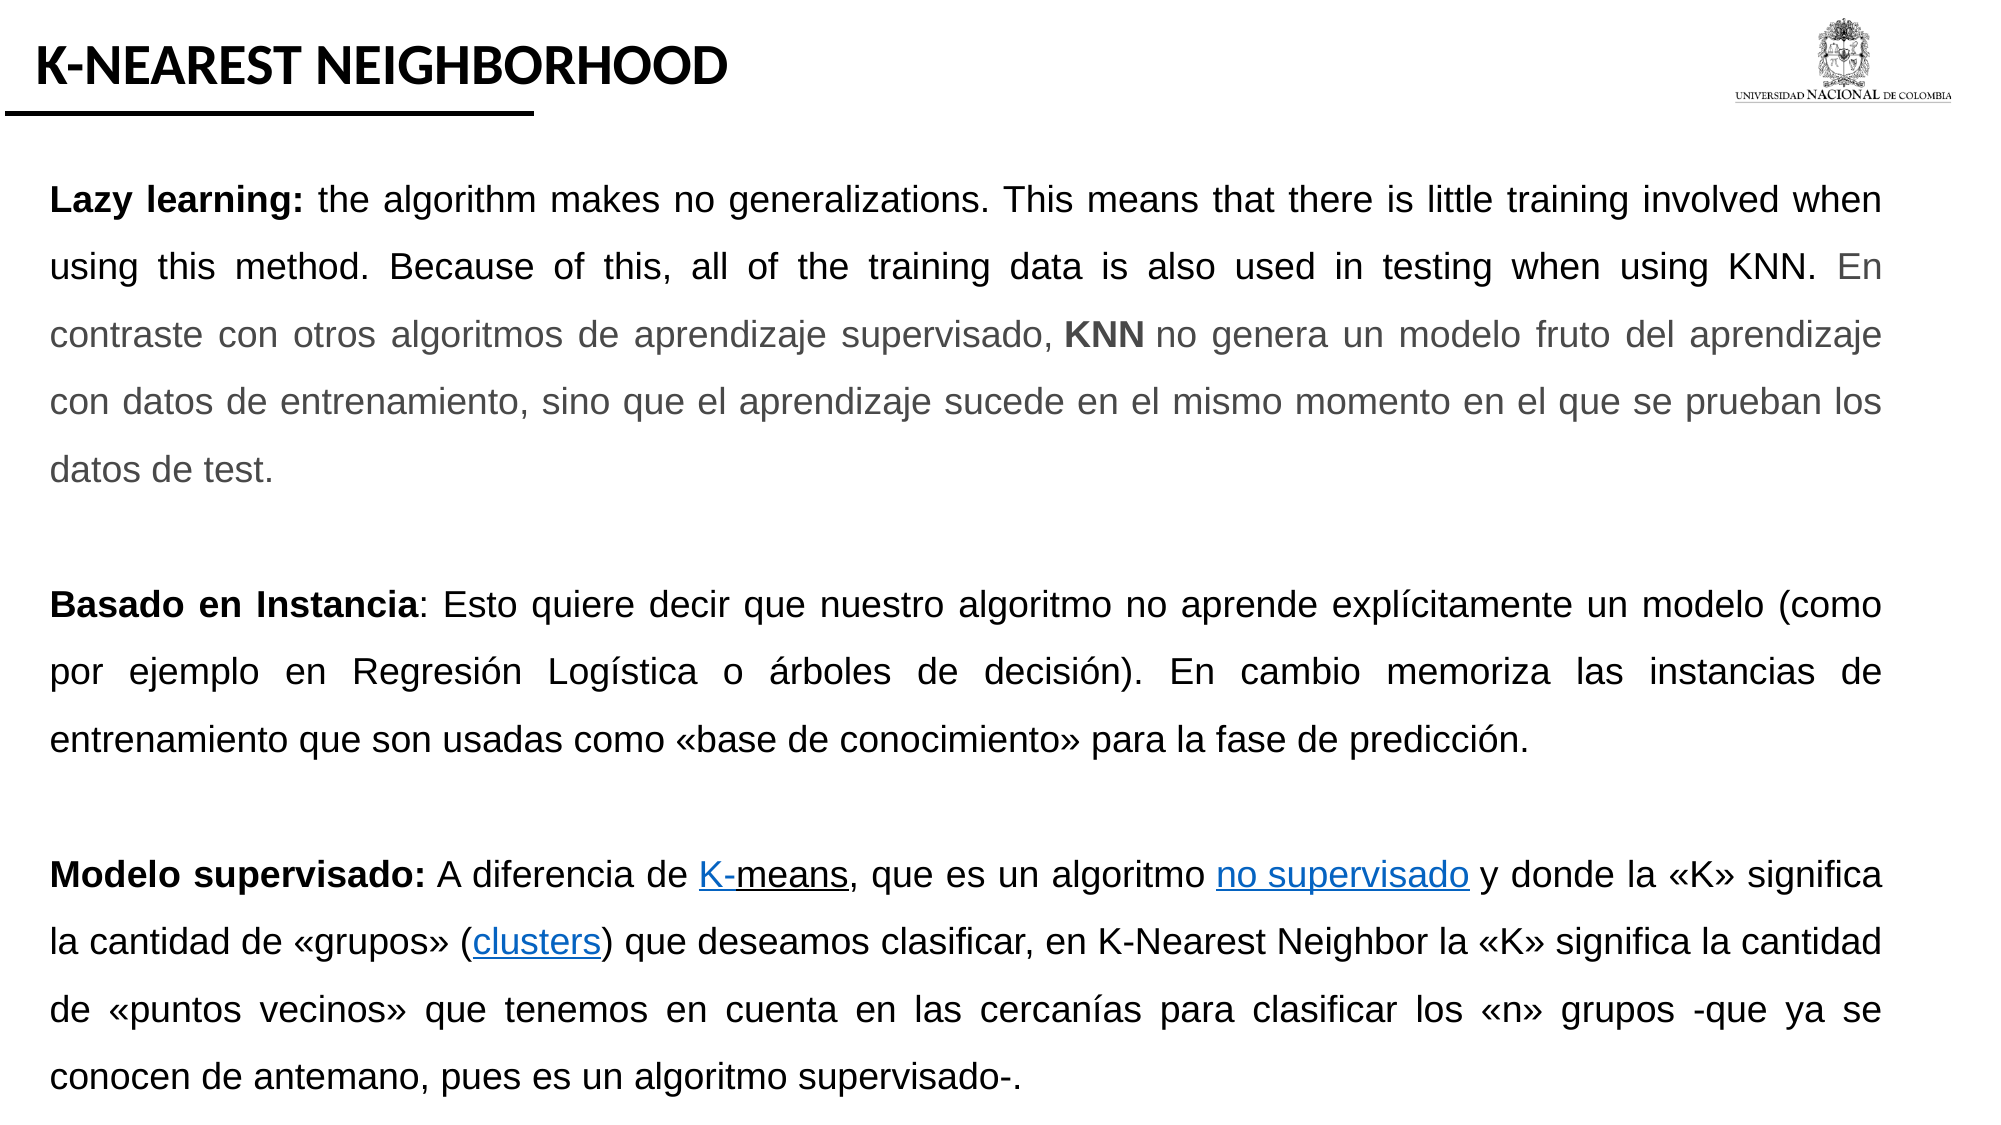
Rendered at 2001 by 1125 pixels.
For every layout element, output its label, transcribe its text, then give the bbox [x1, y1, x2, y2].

text_box K-Nearest Neighborhood [21, 19, 744, 104]
text_box Lazy learning: the algorithm makes no generalizations. This means that there is little training involved when using this method. Because of this, all of the training data is also used in testing when using KNN. En contraste con otros algoritmos de aprendizaje supervisado, KNN no genera un modelo fruto del aprendizaje con datos de entrenamiento, sino que el aprendizaje sucede en el mismo momento en el que se prueban los datos de test. Basado en Instancia: Esto quiere decir que nuestro algoritmo no aprende explícitamente un modelo (como por ejemplo en Regresión Logística o árboles de decisión). En cambio memoriza las instancias de entrenamiento que son usadas como «base de conocimiento» para la fase de predicción. Modelo supervisado: A diferencia de K-means, que es un algoritmo no supervisado y donde la «K» significa la cantidad de «grupos» (clusters) que deseamos clasificar, en K-Nearest Neighbor la «K» significa la cantidad de «puntos vecinos» que tenemos en cuenta en las cercanías para clasificar los «n» grupos -que ya se conocen de antemano, pues es un algoritmo supervisado-. [34, 144, 1898, 1105]
picture [1735, 18, 1952, 105]
